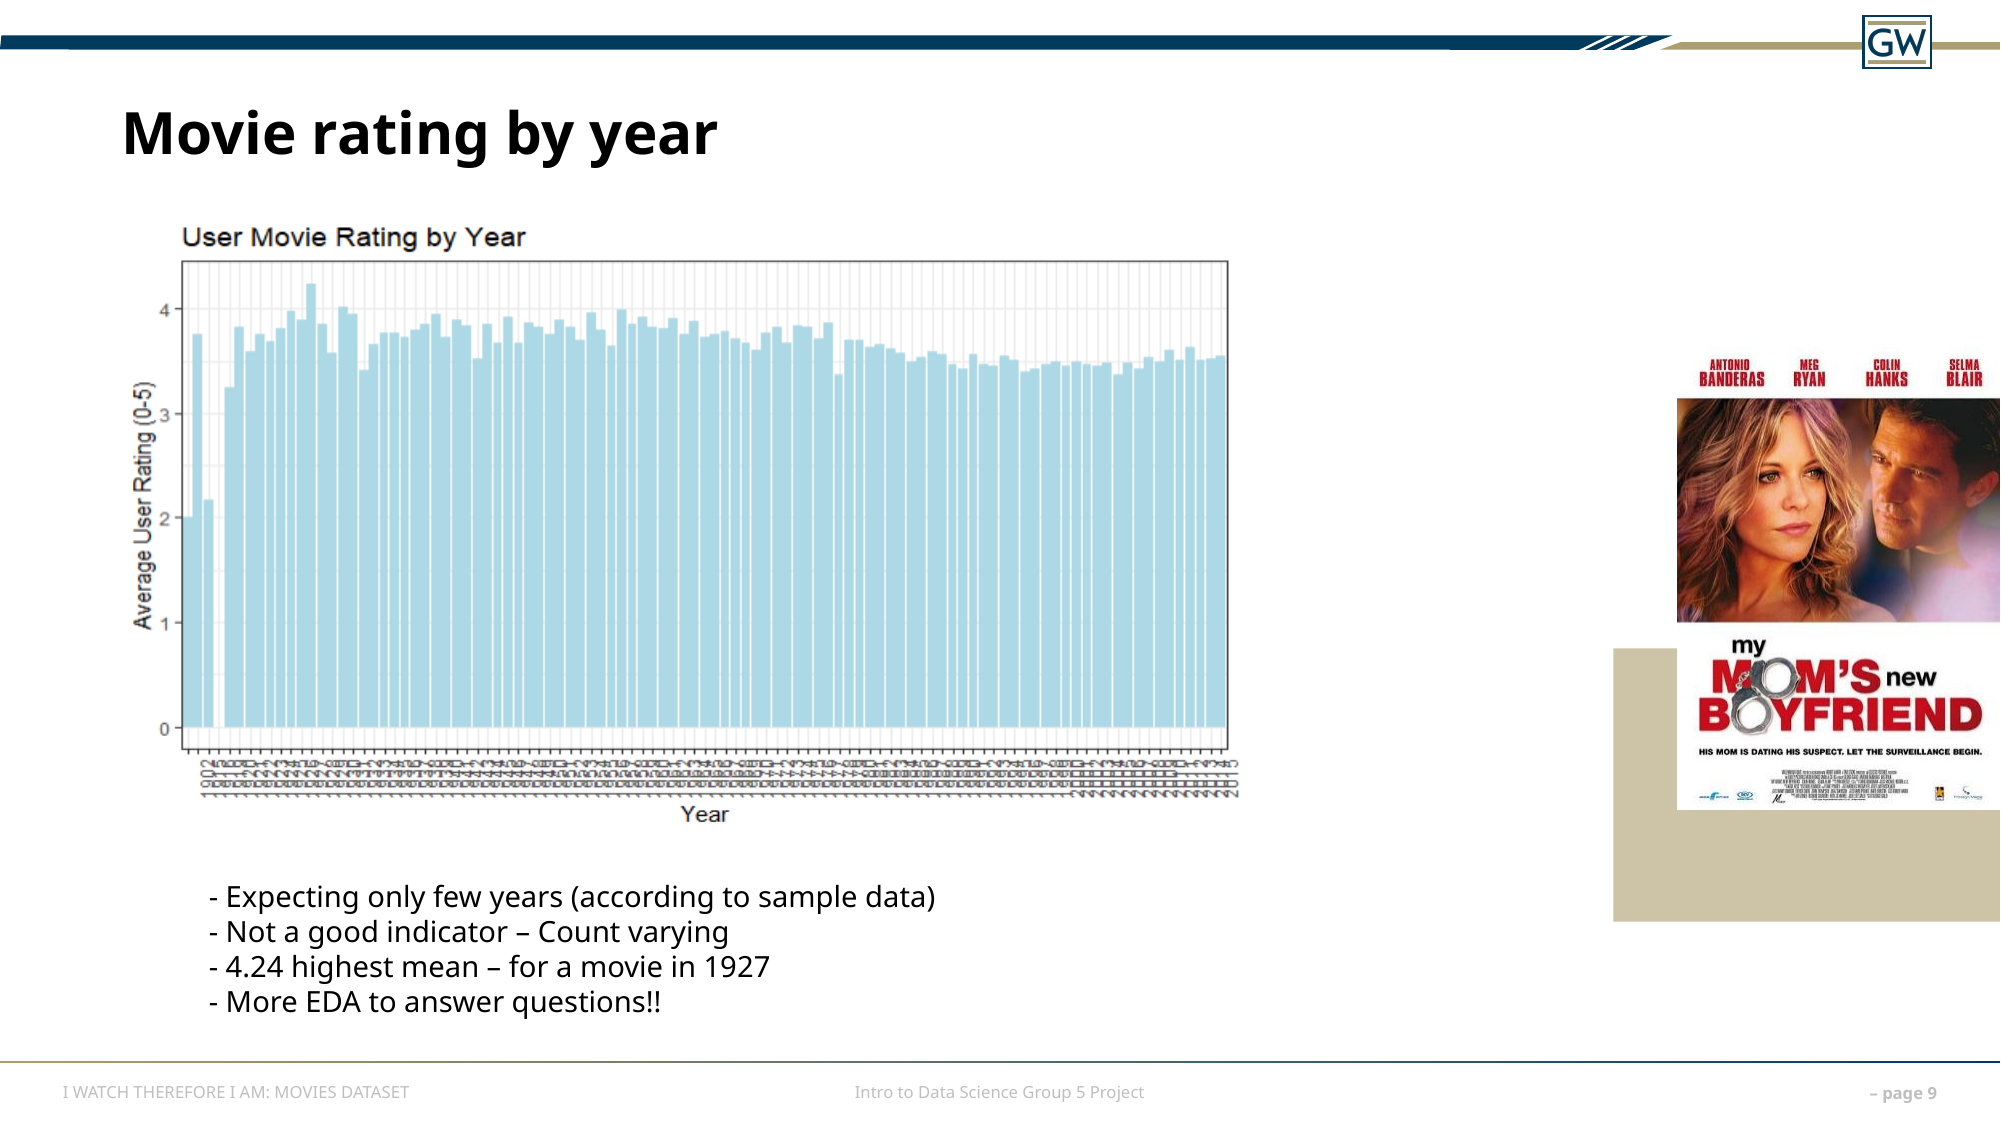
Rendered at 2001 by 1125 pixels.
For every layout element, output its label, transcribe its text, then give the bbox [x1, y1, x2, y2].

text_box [1932, 35, 2000, 51]
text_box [1863, 15, 1932, 69]
picture [116, 209, 1272, 835]
text_box I WATCH THEREFORE I AM: MOVIES DATASET [47, 1069, 459, 1119]
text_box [0, 35, 1863, 51]
text_box Movie rating by year [106, 99, 1093, 174]
picture [1677, 347, 2000, 810]
text_box - Expecting only few years (according to sample data) - Not a good indicator – Count varying - 4.24 highest mean – for a movie in 1927 - More EDA to answer questions!! [193, 871, 1227, 1027]
text_box Intro to Data Science Group 5 Project [821, 1069, 1179, 1119]
text_box [1612, 647, 2000, 923]
text_box – page 9 [1500, 1069, 1953, 1119]
